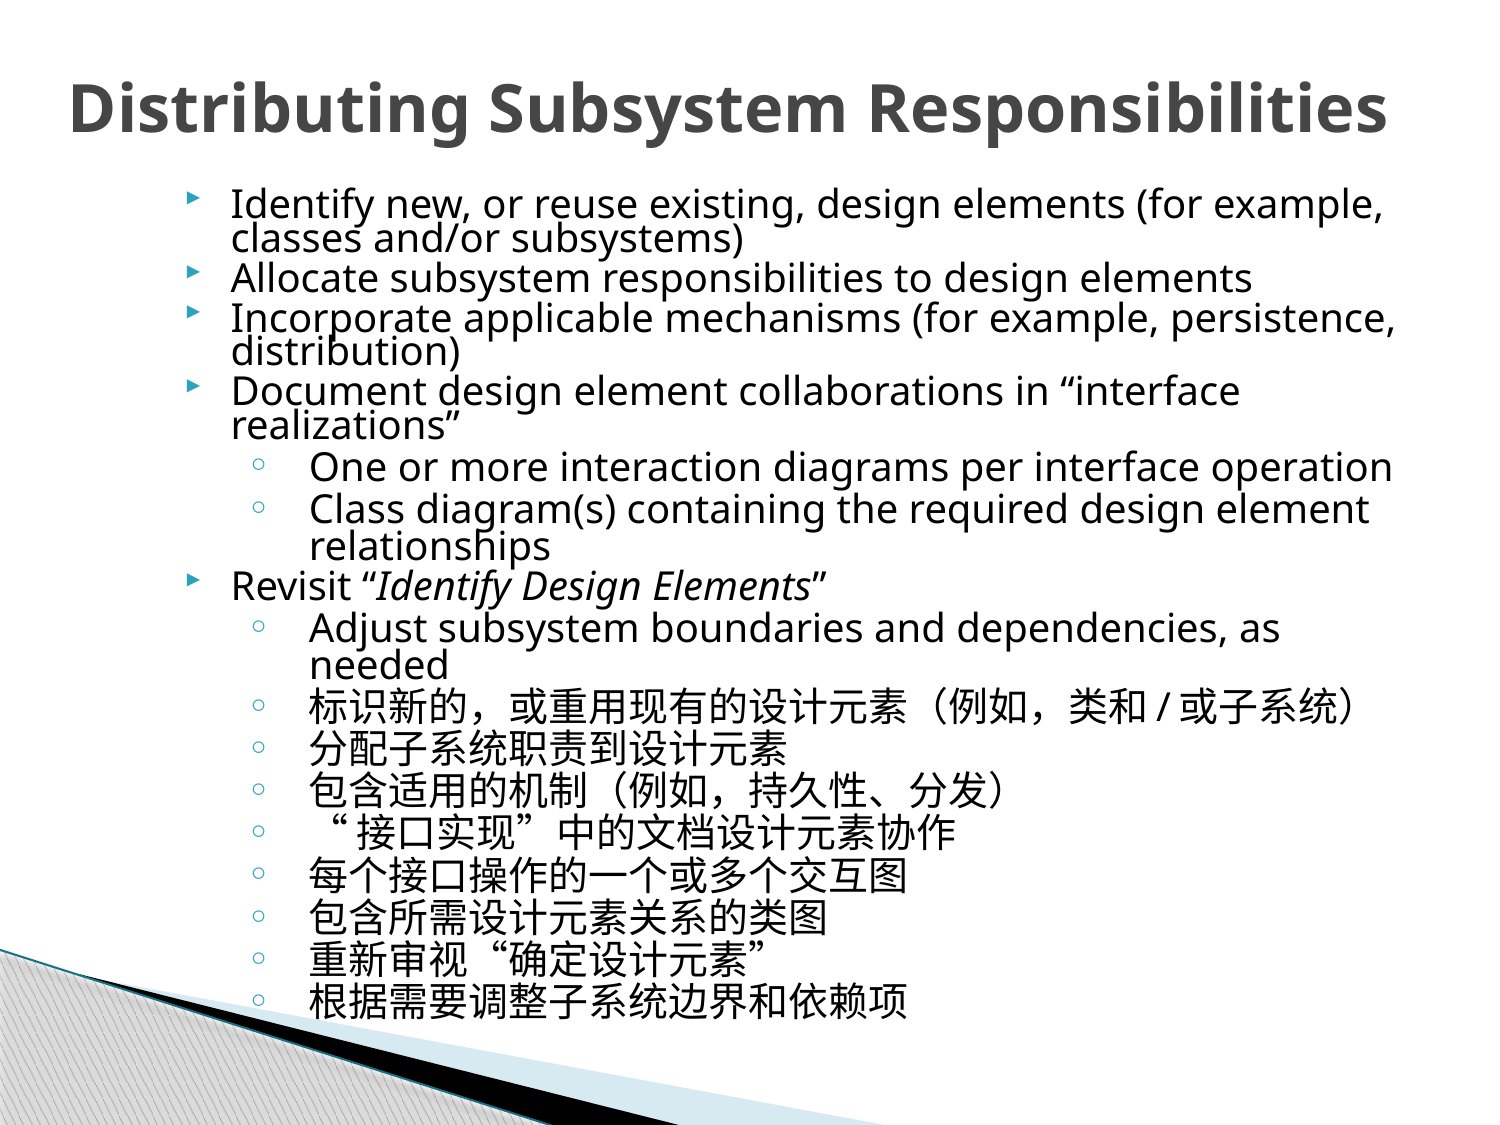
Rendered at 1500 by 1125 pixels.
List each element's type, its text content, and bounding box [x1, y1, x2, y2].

text_box [280, 1043, 542, 1125]
title Distributing Subsystem Responsibilities [53, 30, 1500, 181]
text_box [0, 953, 150, 1002]
list Identify new, or reuse existing, design elements (for example, classes and/or subsystems) Allocate subsystem responsibilities to design elements Incorporate applicable mechanisms (for example, persistence, distribution) Document design element collaborations in “interface realizations” One or more interaction diagrams per interface operation Class diagram(s) containing the required design element relationships Revisit “Identify Design Elements” Adjust subsystem boundaries and dependencies, as needed 标识新的，或重用现有的设计元素（例如，类和/或子系统） 分配子系统职责到设计元素 包含适用的机制（例如，持久性、分发） “接口实现”中的文档设计元素协作 每个接口操作的一个或多个交互图 包含所需设计元素关系的类图 重新审视“确定设计元素” 根据需要调整子系统边界和依赖项 [150, 184, 1425, 1043]
